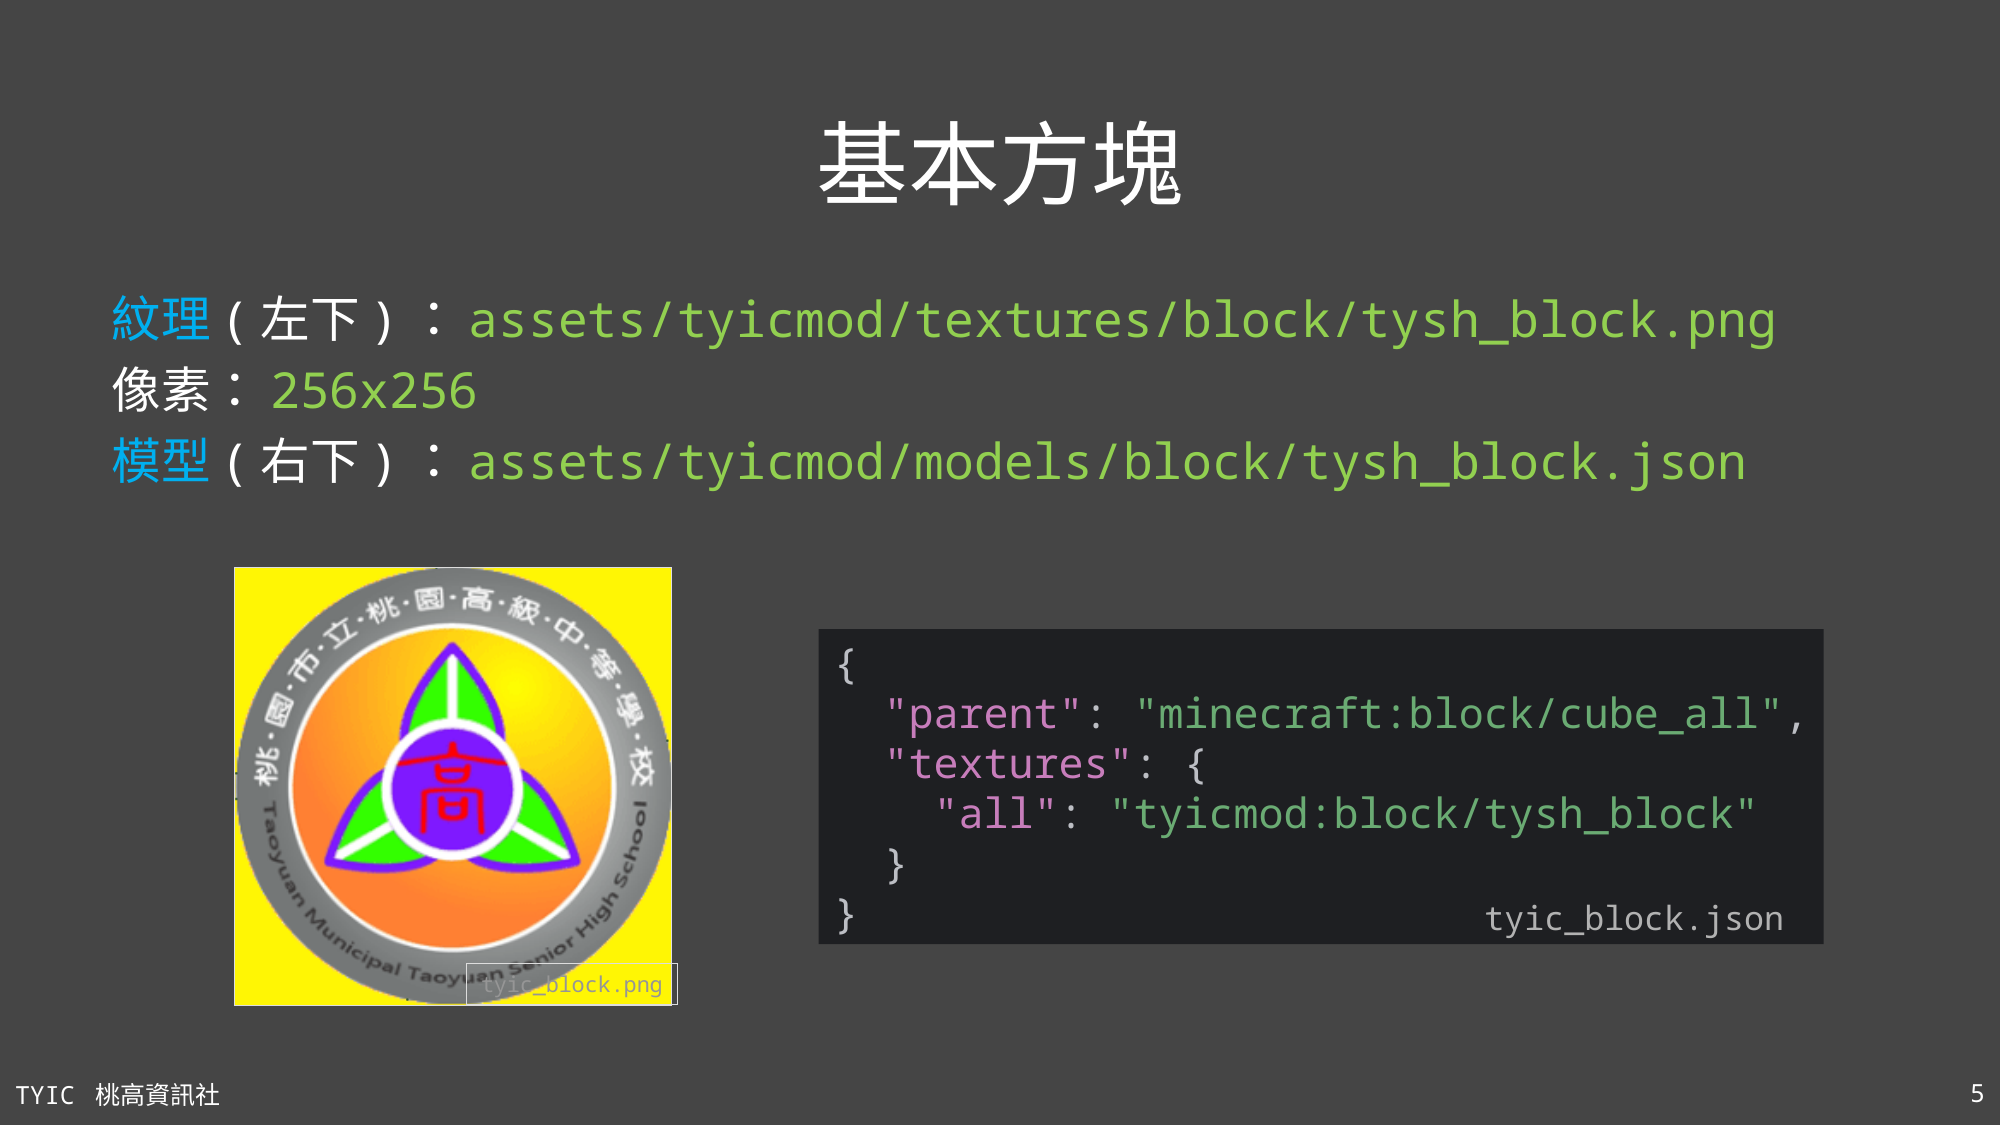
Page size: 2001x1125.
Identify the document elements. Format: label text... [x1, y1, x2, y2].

text_box { "parent": "minecraft:block/cube_all", "textures": { "all": "tyicmod:block/tysh_block" } } [818, 629, 1824, 945]
title 基本方塊 [137, 59, 1863, 278]
text_box tyic_block.json [1469, 890, 1799, 945]
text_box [234, 567, 672, 1006]
list 紋理(左下)：assets/tyicmod/textures/block/tysh_block.png 像素：256x256 模型(右下)：assets/tyicmod/models/block/tysh_block.json [96, 287, 1904, 564]
